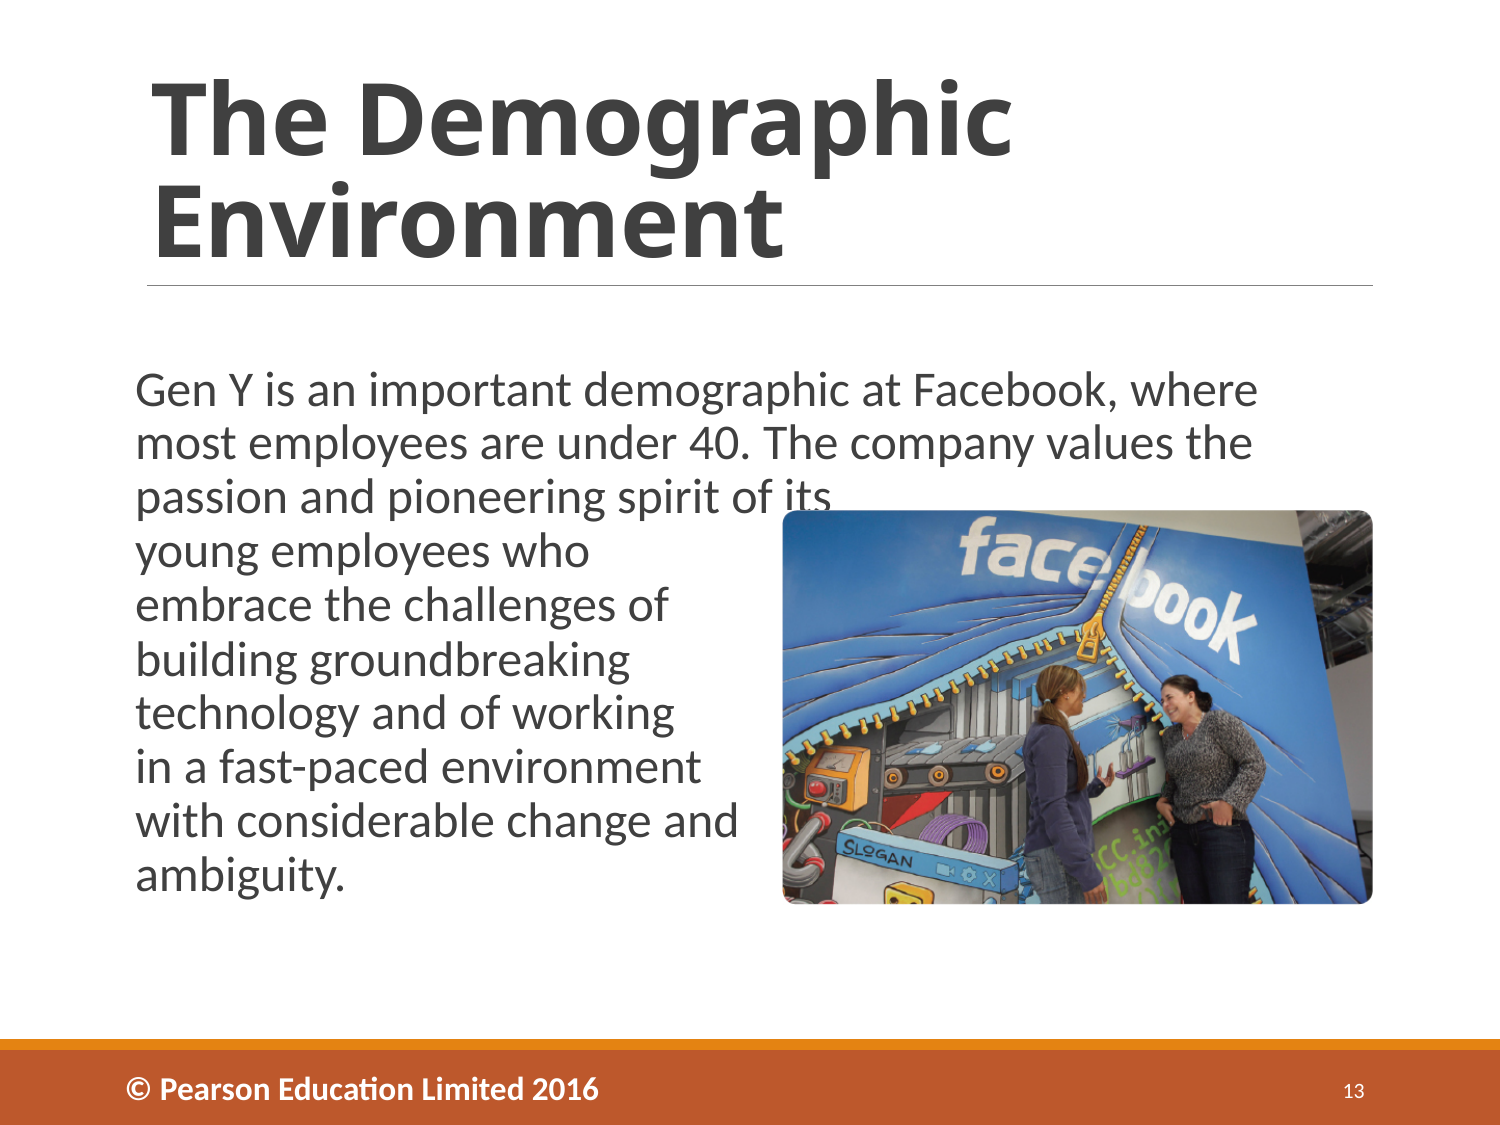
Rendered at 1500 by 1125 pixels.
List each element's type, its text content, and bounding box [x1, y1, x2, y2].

slide_number 13 [1218, 1059, 1380, 1120]
text_box © Pearson Education Limited 2016 [109, 1059, 701, 1115]
title The Demographic Environment [135, 47, 1373, 285]
picture [782, 510, 1373, 905]
list Gen Y is an important demographic at Facebook, where most employees are under 40. The company values the passion and pioneering spirit of its young employees who embrace the challenges of building groundbreaking technology and of working in a fast-paced environment with considerable change and ambiguity. [135, 302, 1373, 963]
